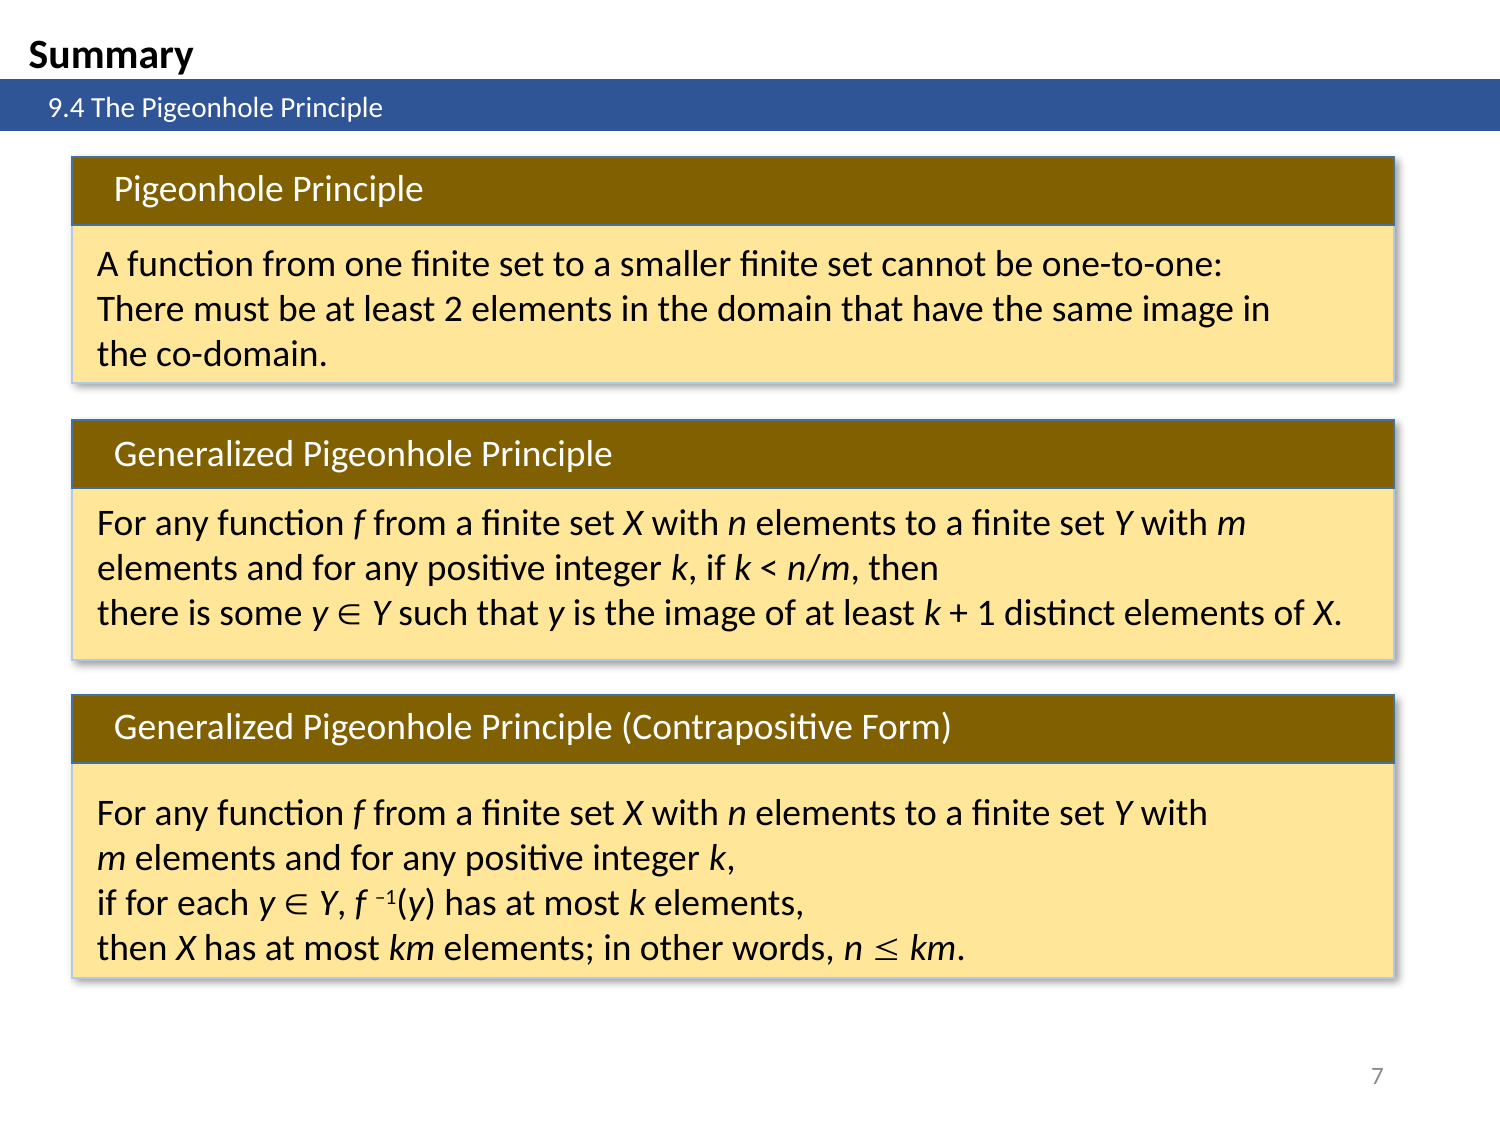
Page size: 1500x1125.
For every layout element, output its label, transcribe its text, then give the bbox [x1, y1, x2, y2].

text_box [71, 694, 1395, 978]
text_box Summary [13, 19, 418, 84]
slide_number 7 [1061, 1044, 1399, 1105]
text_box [71, 419, 1395, 660]
text_box 9.4 The Pigeonhole Principle [0, 81, 1500, 131]
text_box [71, 156, 1395, 383]
